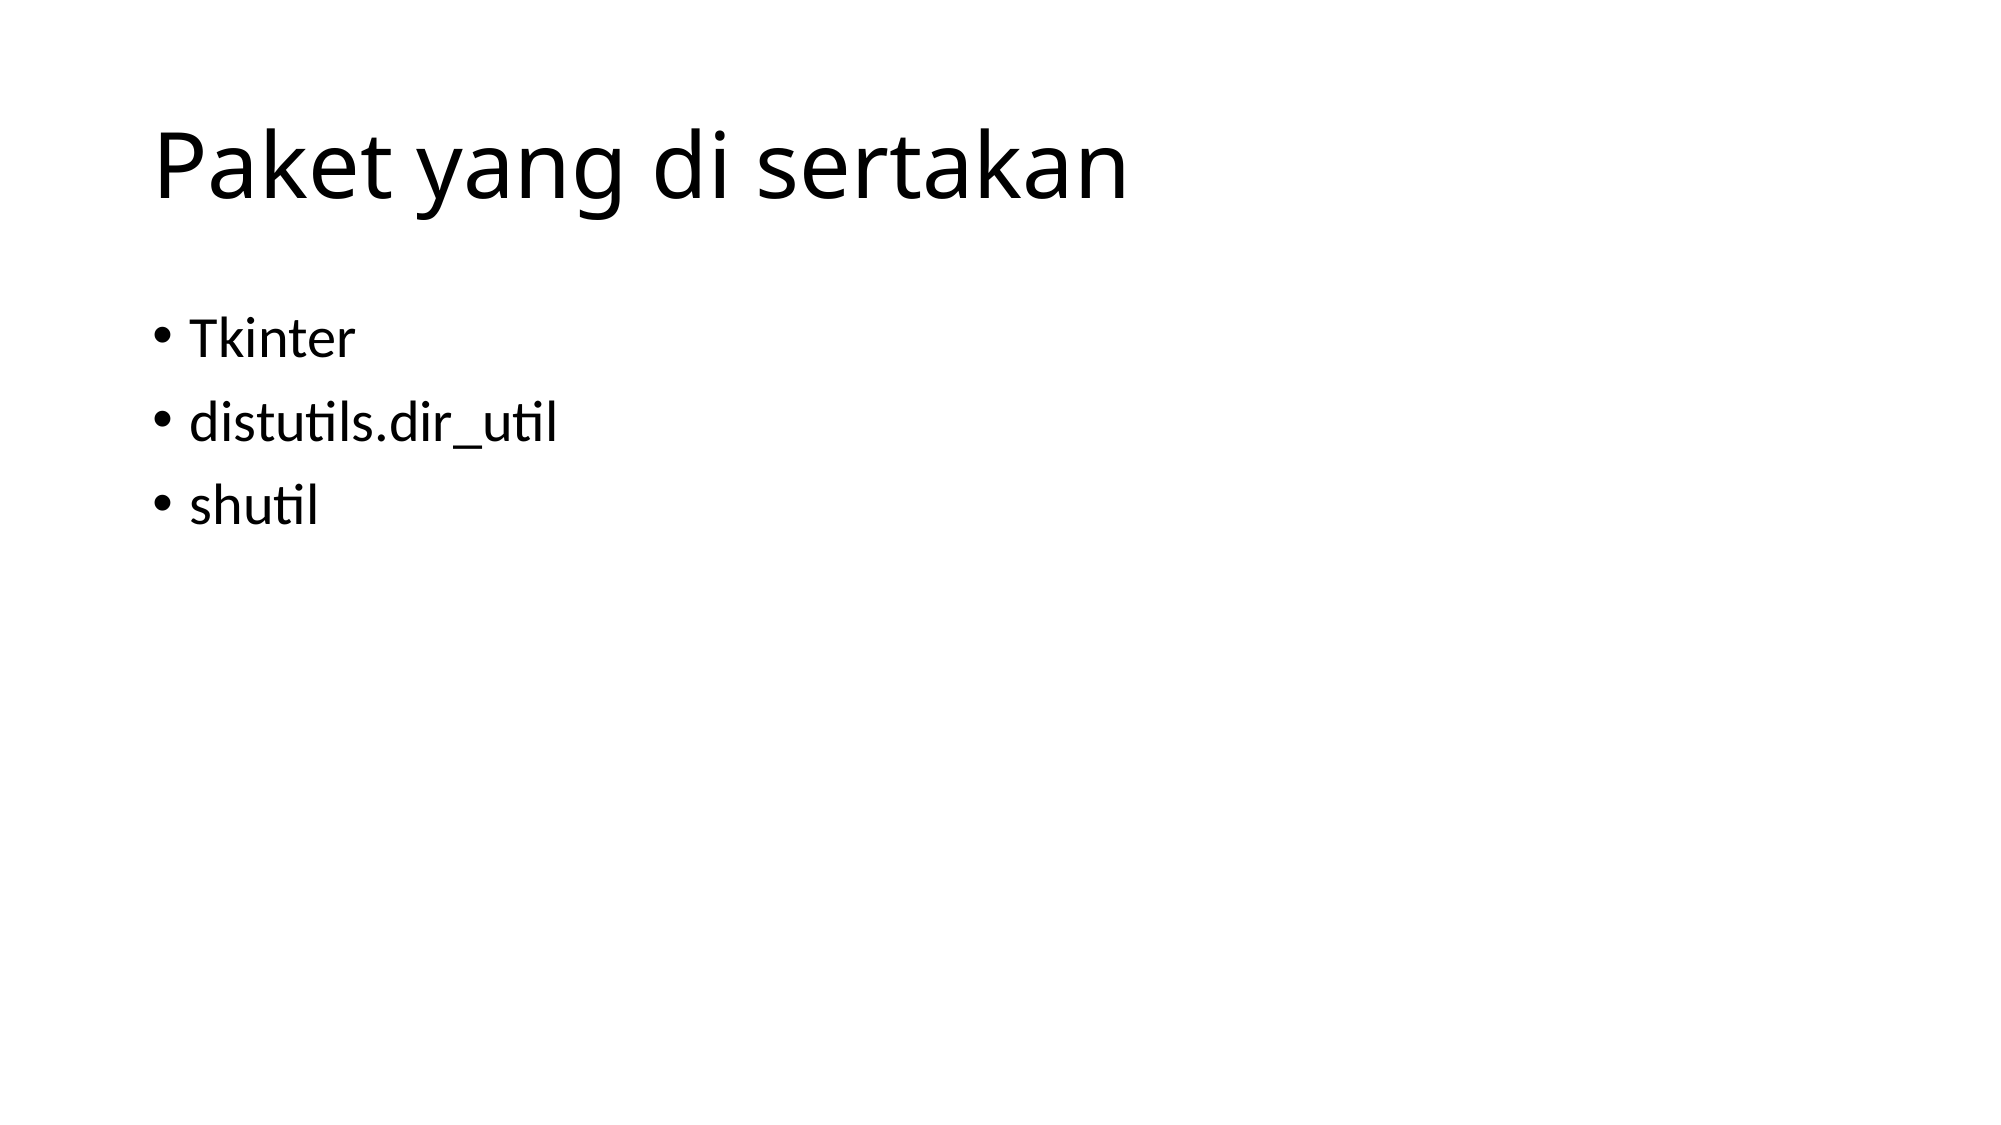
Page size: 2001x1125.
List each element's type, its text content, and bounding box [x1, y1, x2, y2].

title Paket yang di sertakan [137, 59, 1863, 278]
list Tkinter distutils.dir_util shutil [137, 299, 1863, 1014]
